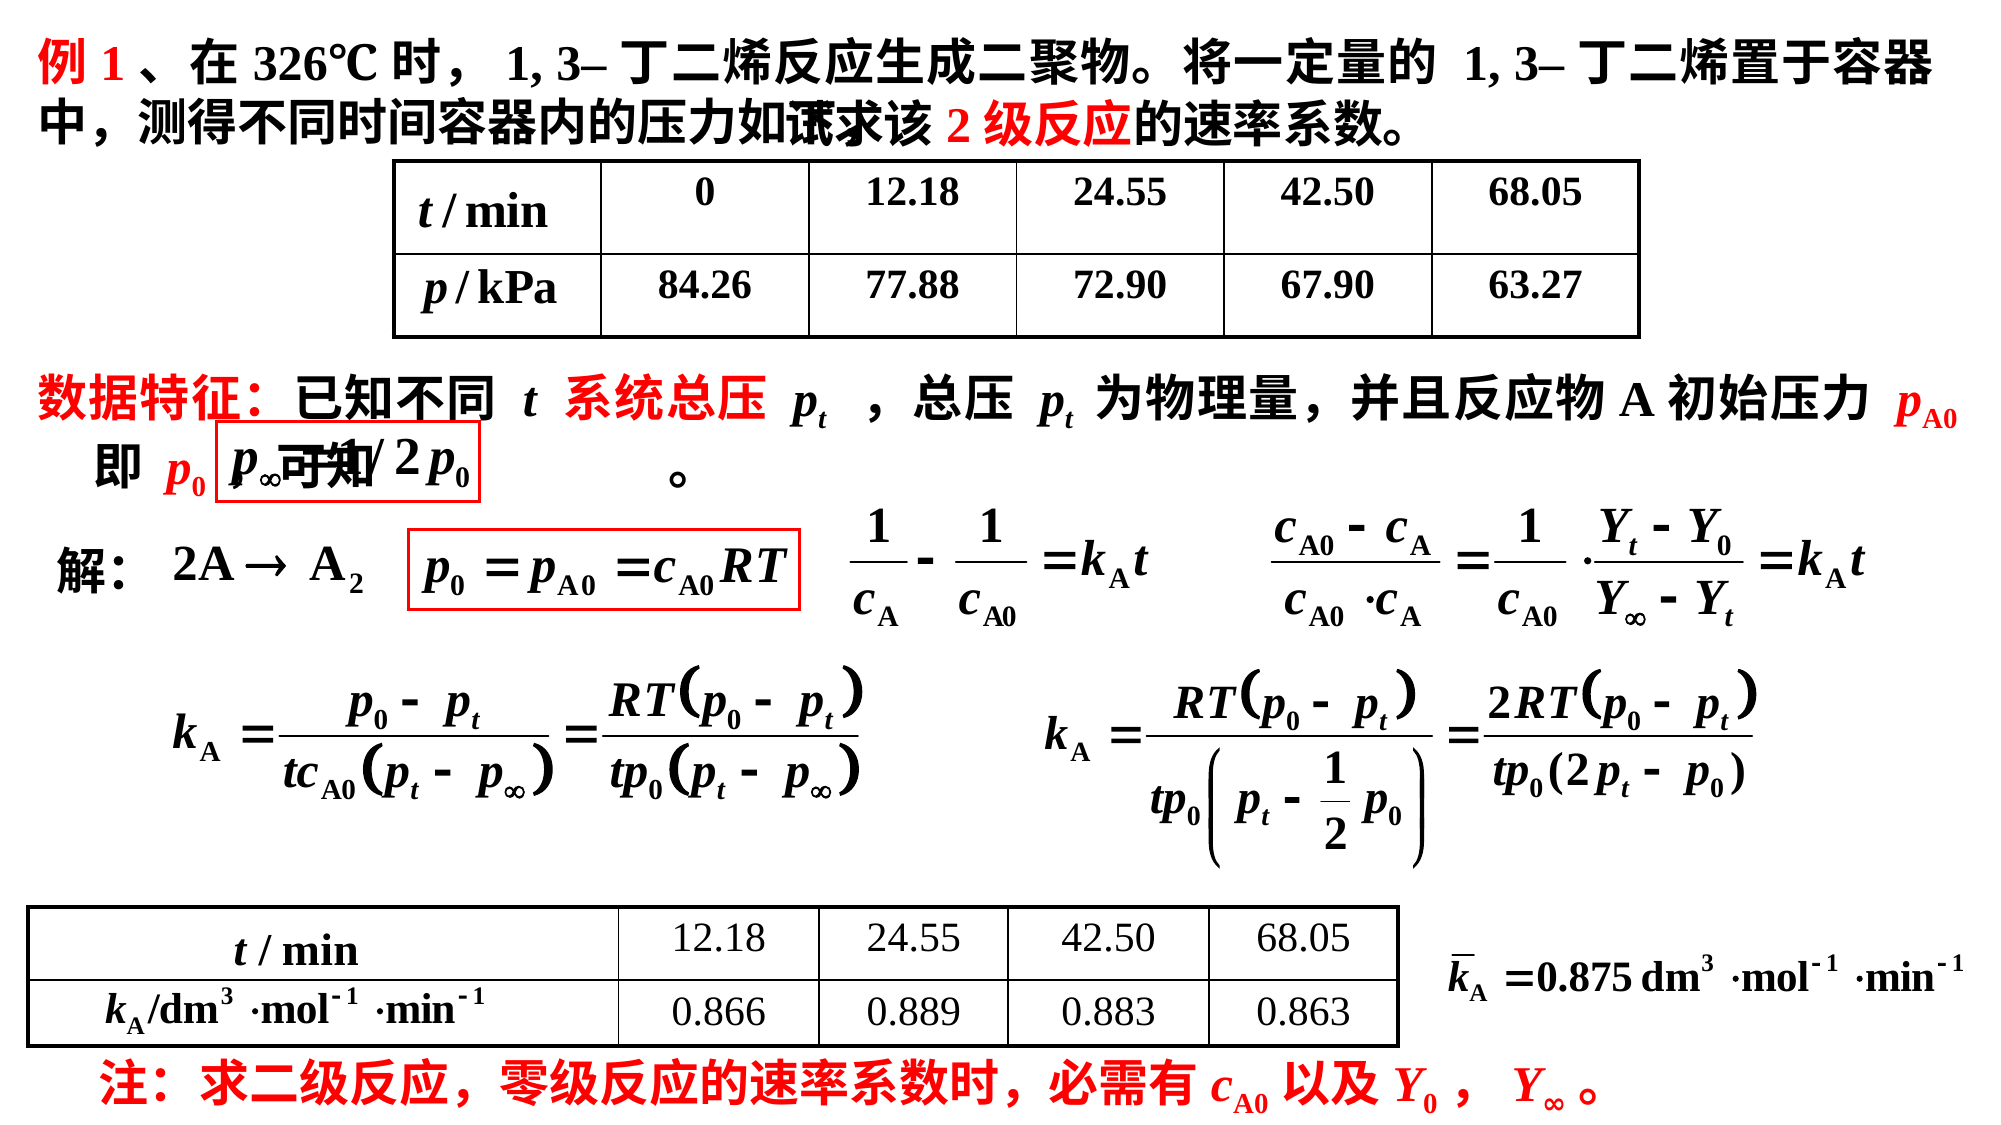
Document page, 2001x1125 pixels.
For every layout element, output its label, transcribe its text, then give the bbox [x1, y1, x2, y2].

table_header 0 [602, 163, 808, 253]
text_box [1263, 490, 1876, 639]
text_box 例1、在326℃时，1, 3–丁二烯反应生成二聚物。将一定量的 1, 3–丁二烯置于容器中，测得不同时间容器内的压力如下， [22, 22, 1949, 158]
table_header [30, 909, 618, 979]
text_box 数据特征：已知不同 t 系统总压 pt ，总压 pt 为物理量，并且反应物A初始压力 pA0 即 p0 ，可知 。 [22, 358, 1973, 510]
table_cell 63.27 [1433, 255, 1637, 335]
text_box 解： [42, 531, 410, 607]
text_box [164, 529, 372, 602]
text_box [410, 181, 558, 241]
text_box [841, 490, 1159, 639]
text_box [410, 531, 799, 608]
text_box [1037, 669, 1761, 877]
table_header 24.55 [820, 909, 1007, 979]
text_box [410, 258, 565, 324]
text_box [98, 976, 492, 1042]
table_cell [30, 981, 618, 1044]
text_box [217, 423, 478, 500]
table_header 42.50 [1225, 163, 1431, 253]
text_box 注：求二级反应，零级反应的速率系数时，必需有cA0以及Y0，Y∞。 [84, 1043, 1761, 1125]
table_header [396, 163, 600, 253]
table_header 24.55 [1017, 163, 1223, 253]
table_cell 77.88 [810, 255, 1016, 335]
table_header 42.50 [1009, 909, 1208, 979]
table_cell [396, 255, 600, 335]
table_cell 72.90 [1017, 255, 1223, 335]
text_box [226, 923, 364, 976]
table_cell 67.90 [1225, 255, 1431, 335]
table_cell 0.866 [619, 981, 818, 1043]
table_header 12.18 [619, 909, 818, 979]
table_header 68.05 [1433, 163, 1637, 253]
table_header 12.18 [810, 163, 1016, 253]
text_box 试求该2级反应的速率系数。 [769, 85, 1791, 161]
table_header 68.05 [1210, 909, 1396, 979]
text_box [164, 665, 870, 820]
table_cell 0.889 [820, 981, 1007, 1043]
table_cell 0.883 [1009, 981, 1208, 1043]
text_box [1441, 944, 1973, 1010]
table_cell 0.863 [1210, 981, 1396, 1043]
table_cell 84.26 [602, 255, 808, 335]
